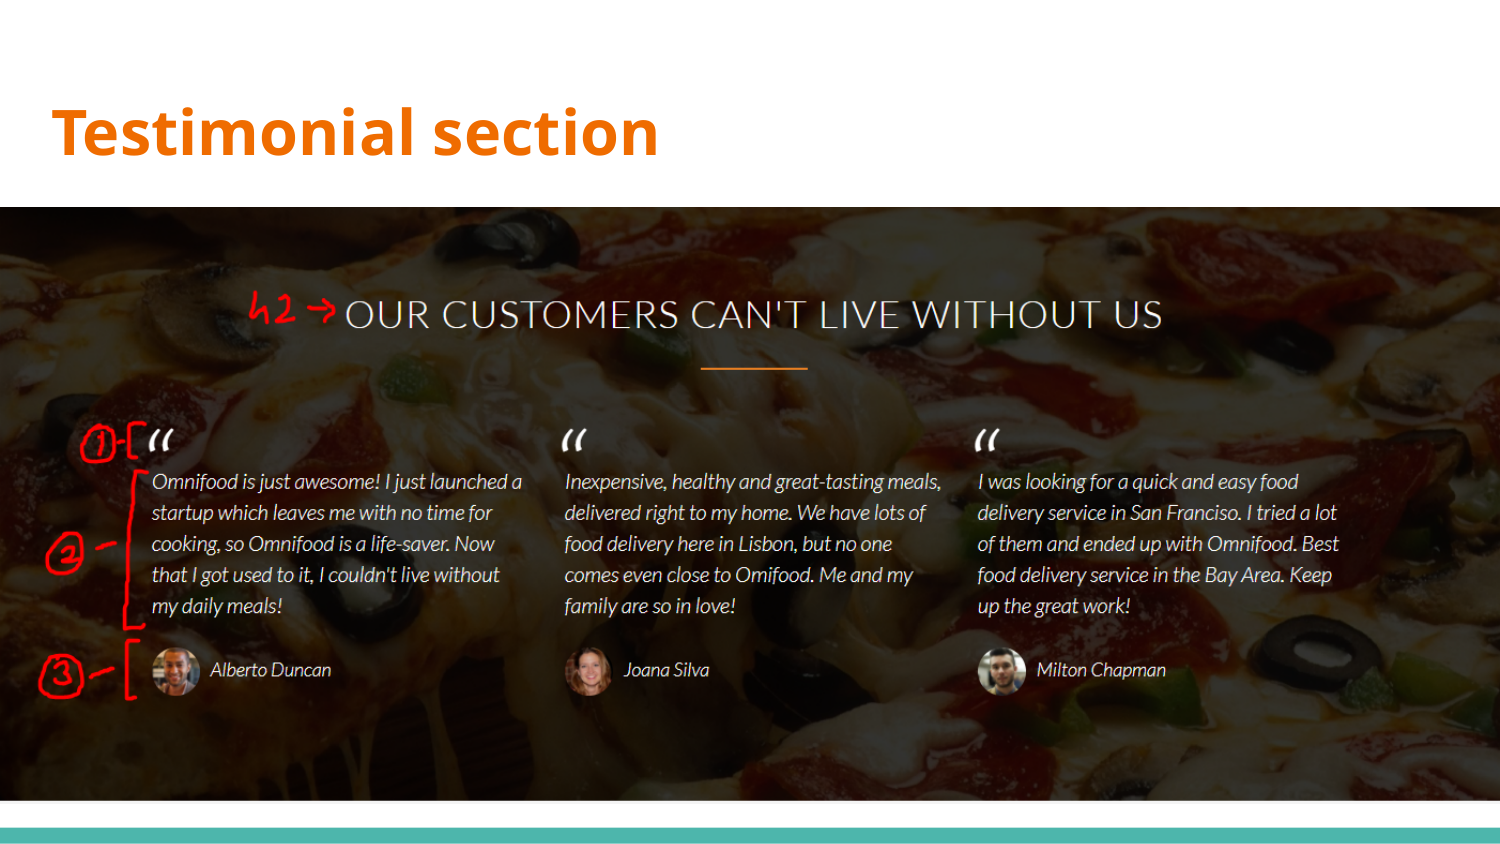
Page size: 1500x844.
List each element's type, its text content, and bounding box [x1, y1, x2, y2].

title Testimonial section [51, 72, 1449, 189]
picture [0, 207, 1500, 804]
